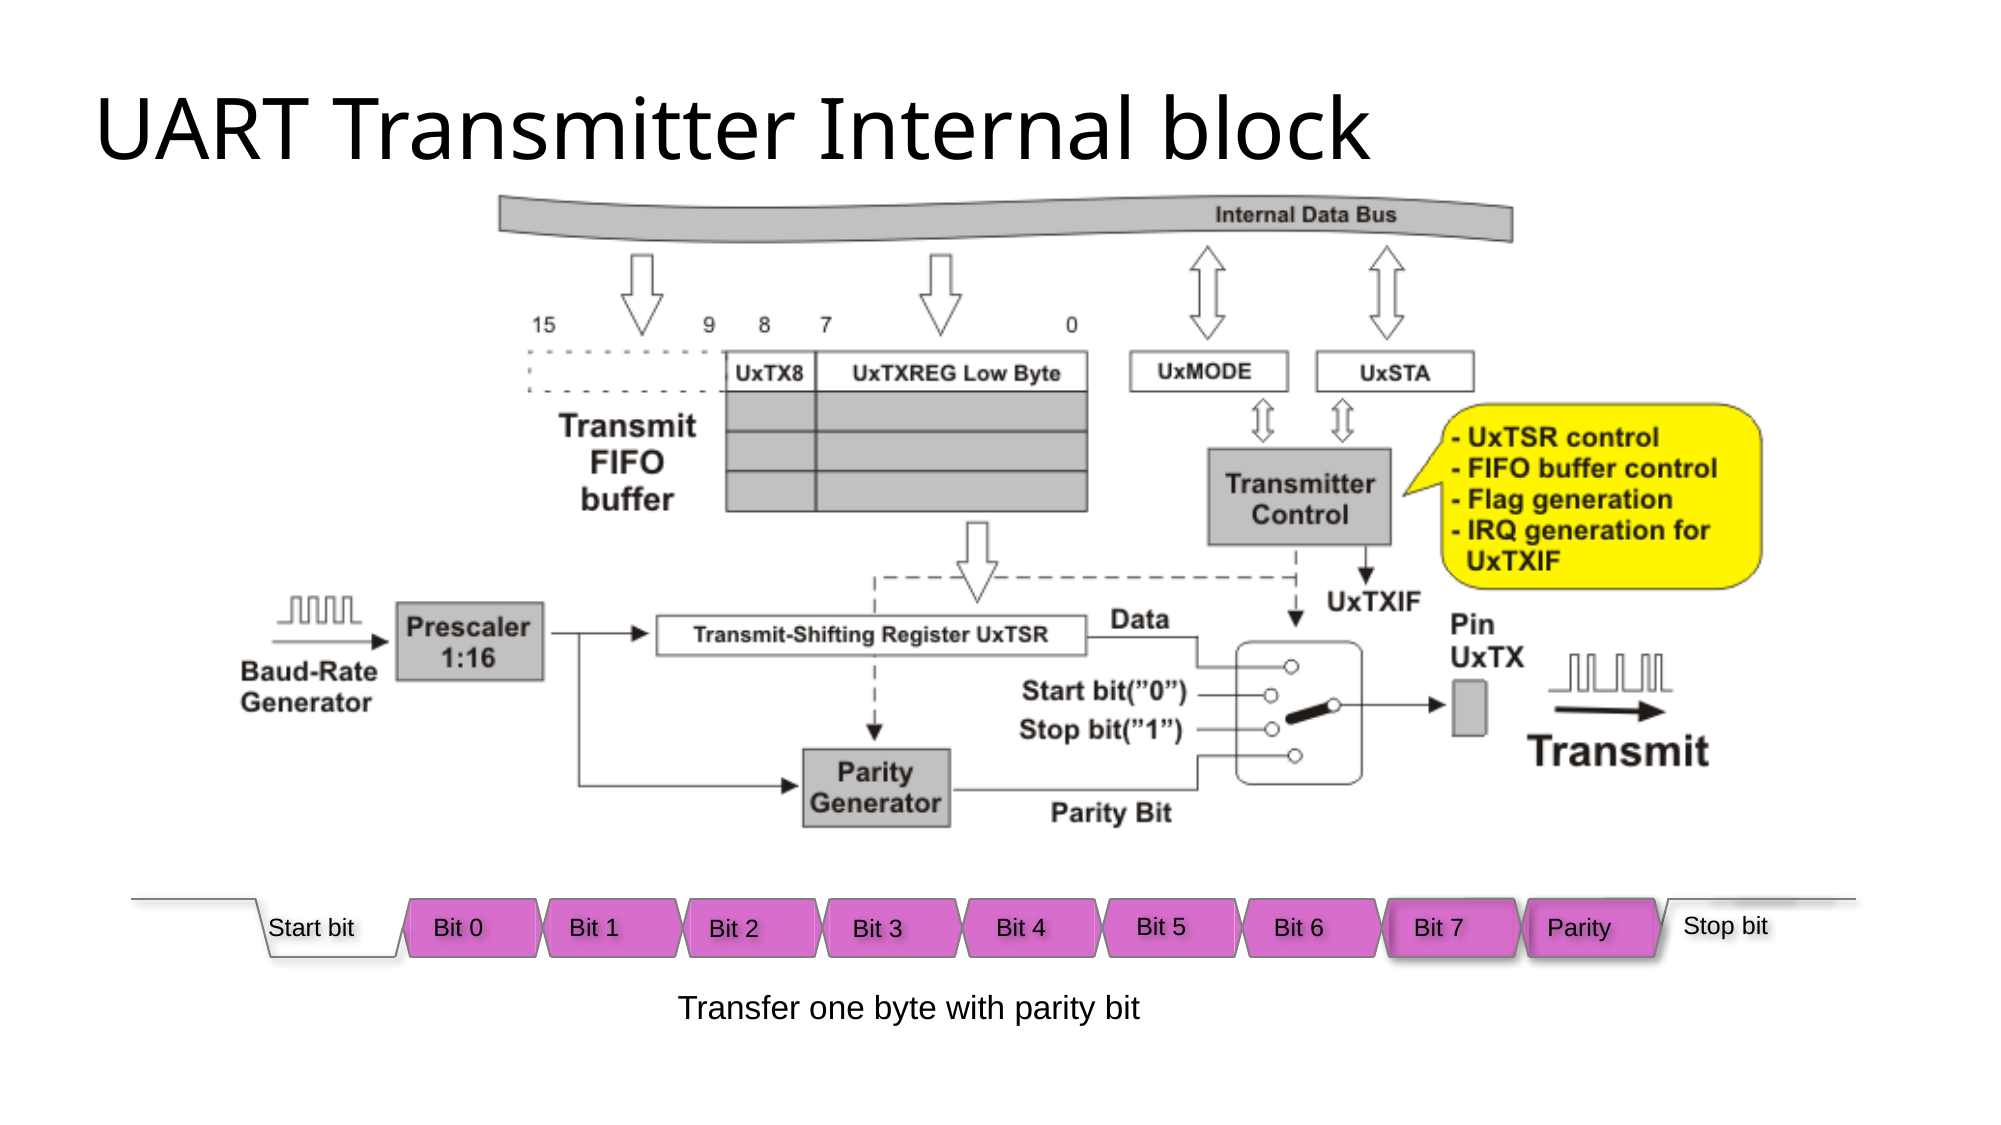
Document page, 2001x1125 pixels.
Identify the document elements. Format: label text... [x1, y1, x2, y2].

title UART Transmitter Internal block [78, 78, 1922, 186]
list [227, 180, 1773, 838]
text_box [130, 898, 1870, 1036]
